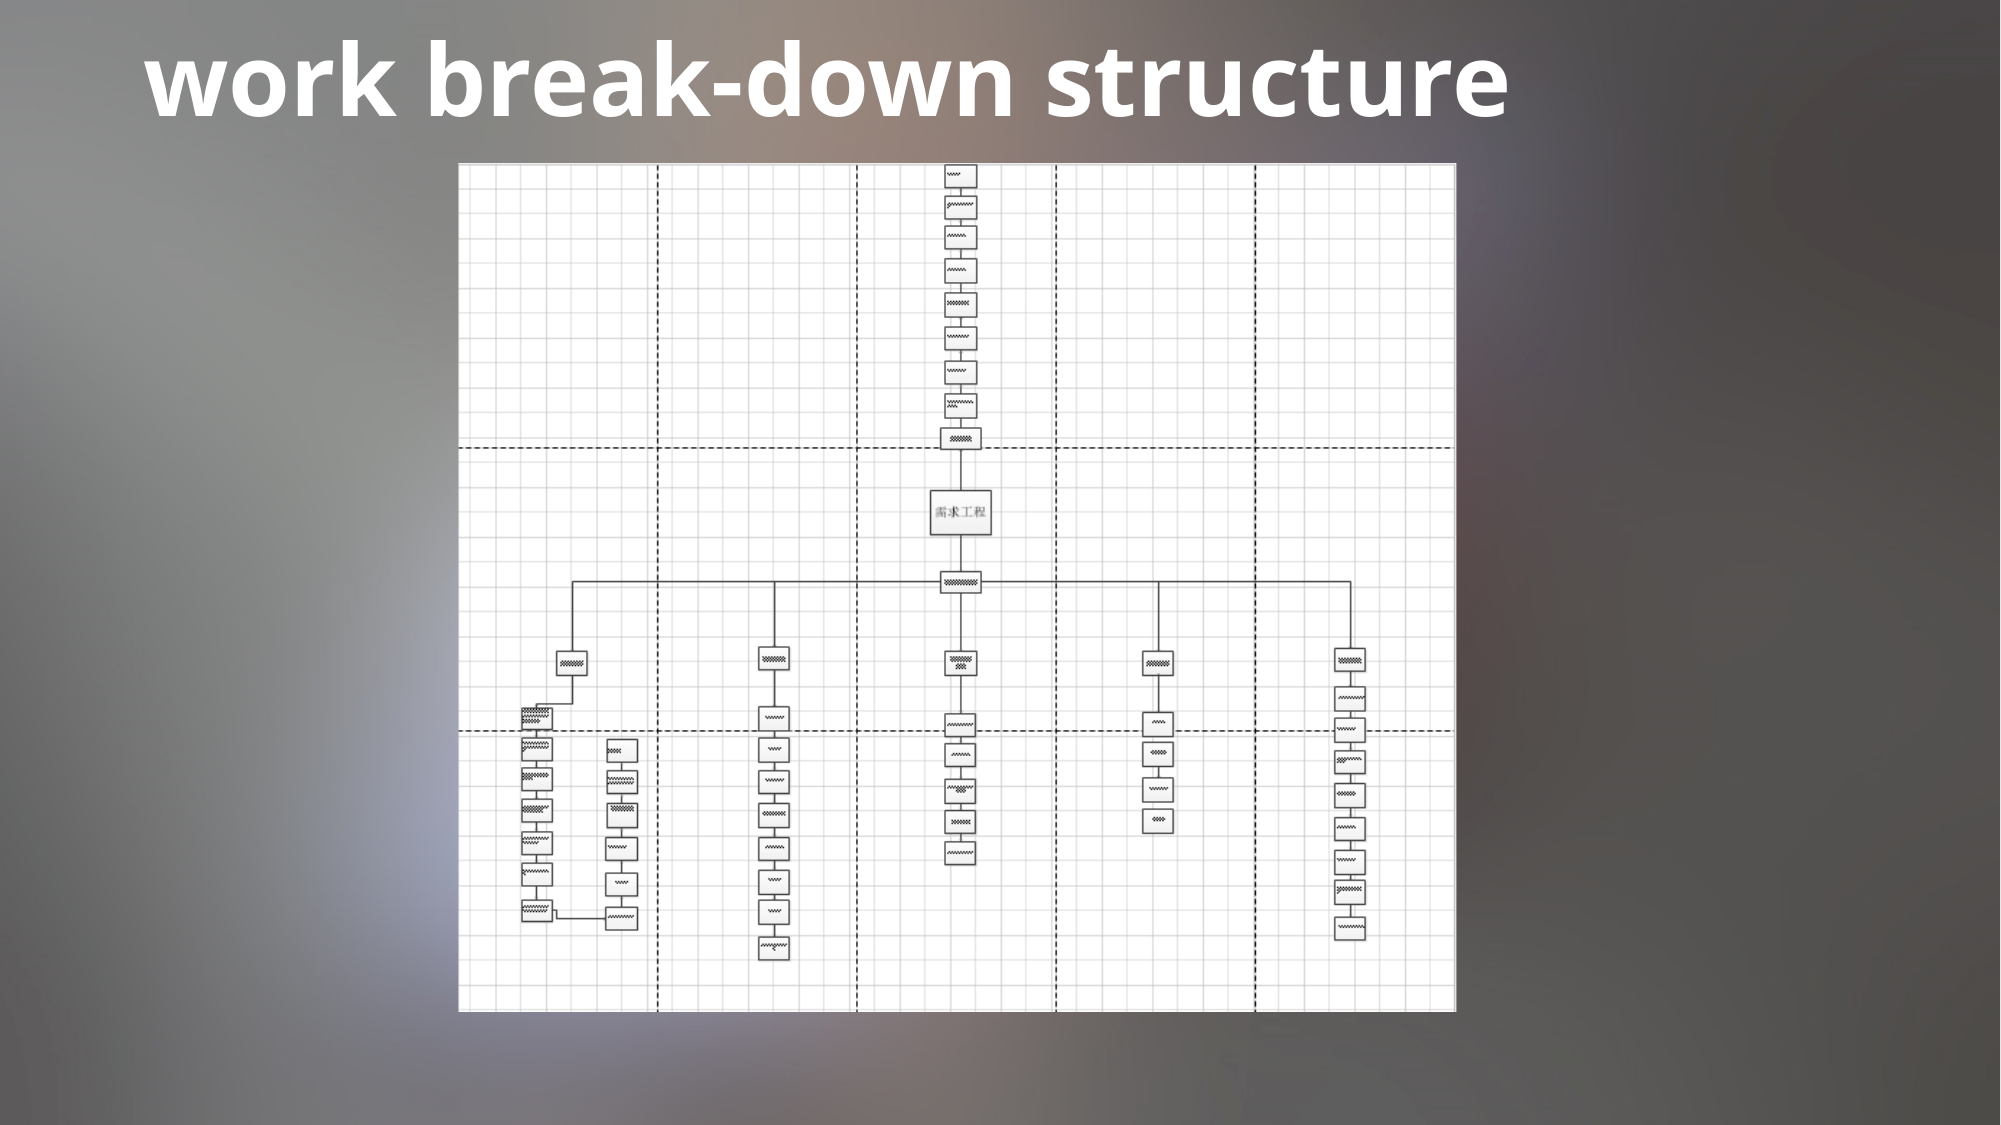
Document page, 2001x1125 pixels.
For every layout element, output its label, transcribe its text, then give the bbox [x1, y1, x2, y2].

picture [0, 0, 2001, 1125]
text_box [458, 163, 1457, 1012]
text_box work break-down structure [41, 8, 1614, 144]
